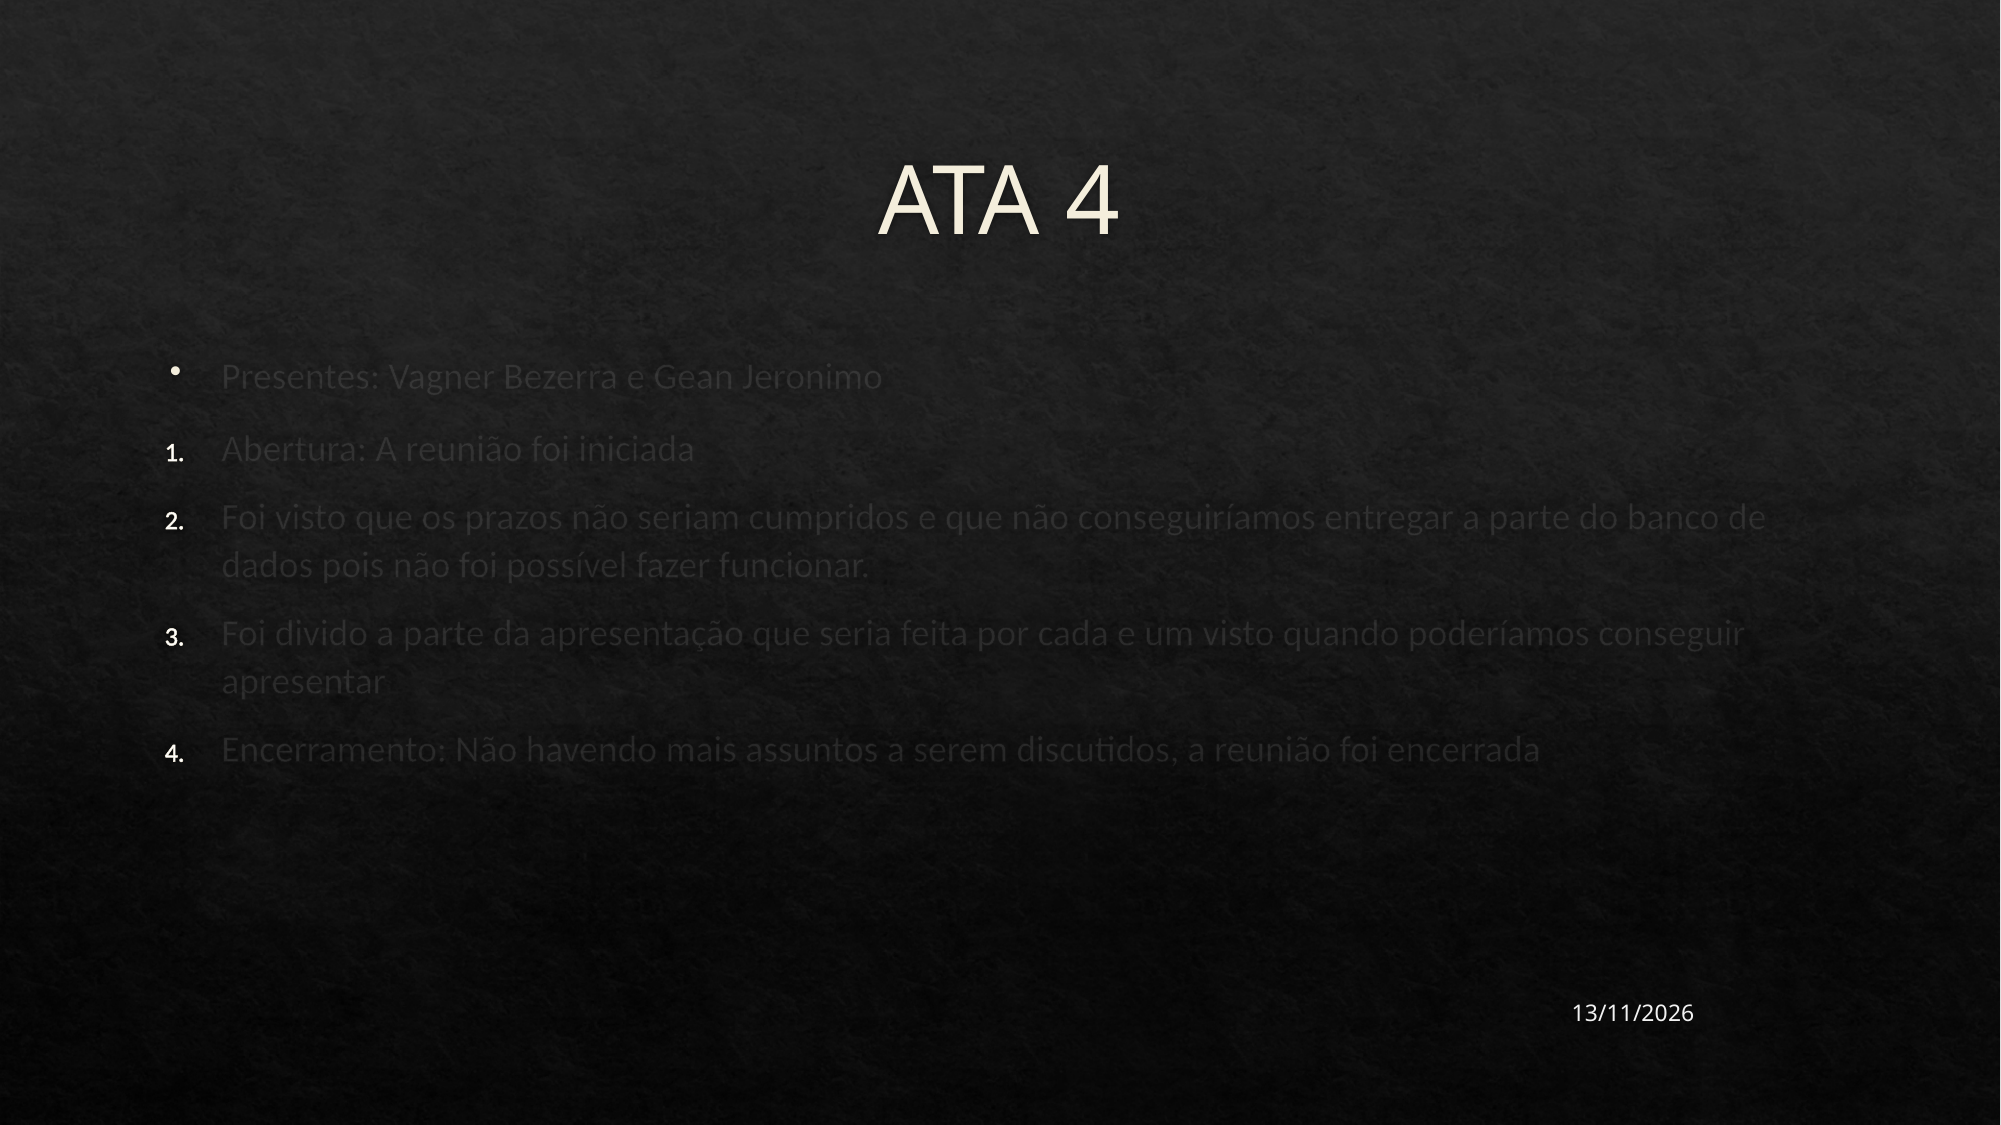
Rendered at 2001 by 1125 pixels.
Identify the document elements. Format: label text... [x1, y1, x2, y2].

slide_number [1259, 984, 1710, 1045]
title ATA 4 [149, 99, 1849, 307]
list Presentes: Vagner Bezerra e Gean Jeronimo Abertura: A reunião foi iniciada Foi visto que os prazos não seriam cumpridos e que não conseguiríamos entregar a parte do banco de dados pois não foi possível fazer funcionar. Foi divido a parte da apresentação que seria feita por cada e um visto quando poderíamos conseguir apresentar Encerramento: Não havendo mais assuntos a serem discutidos, a reunião foi encerrada [149, 340, 1849, 950]
